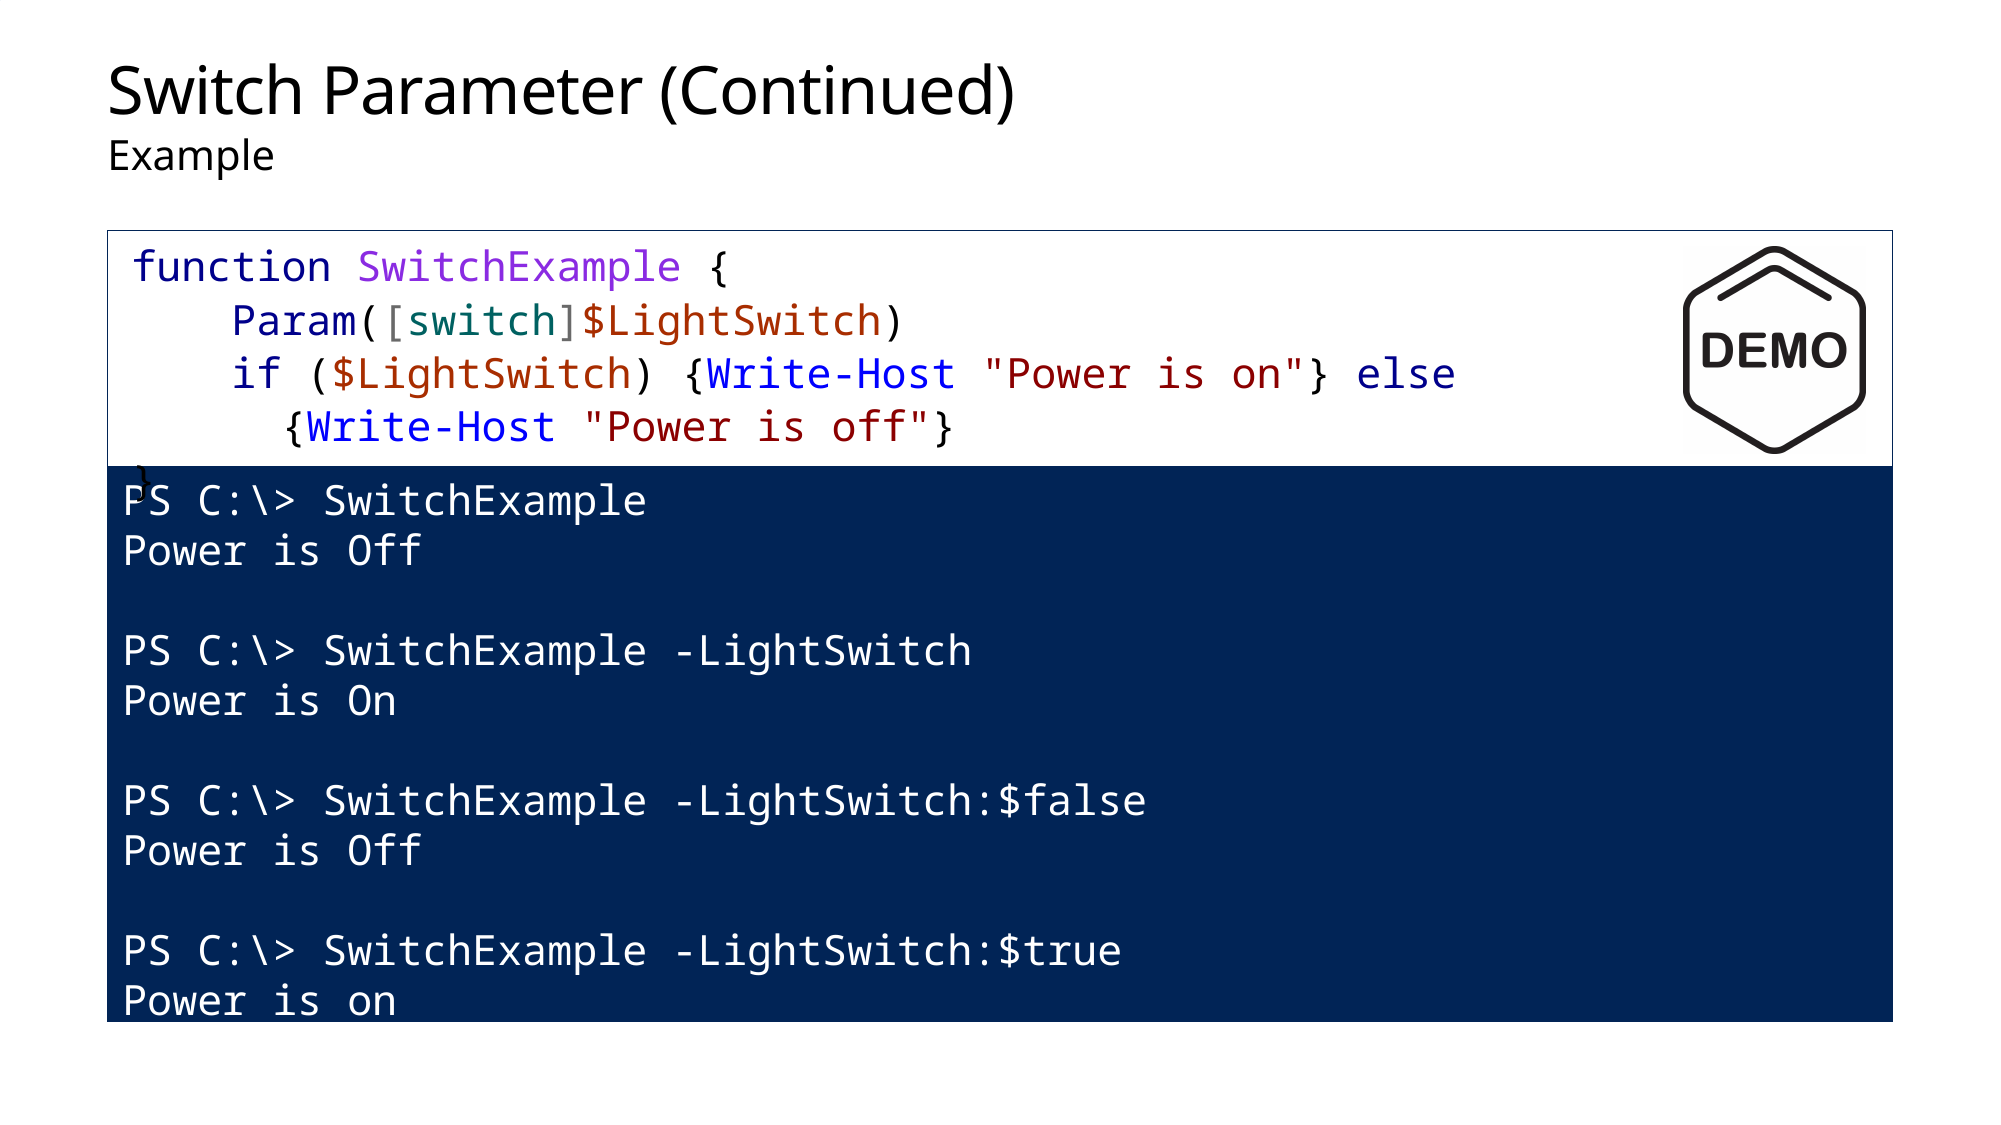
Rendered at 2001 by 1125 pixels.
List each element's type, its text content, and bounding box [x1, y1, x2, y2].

subtitle Example [107, 128, 1893, 205]
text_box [107, 230, 1893, 1022]
picture [1683, 246, 1866, 454]
title Switch Parameter (Continued) [107, 52, 1893, 128]
